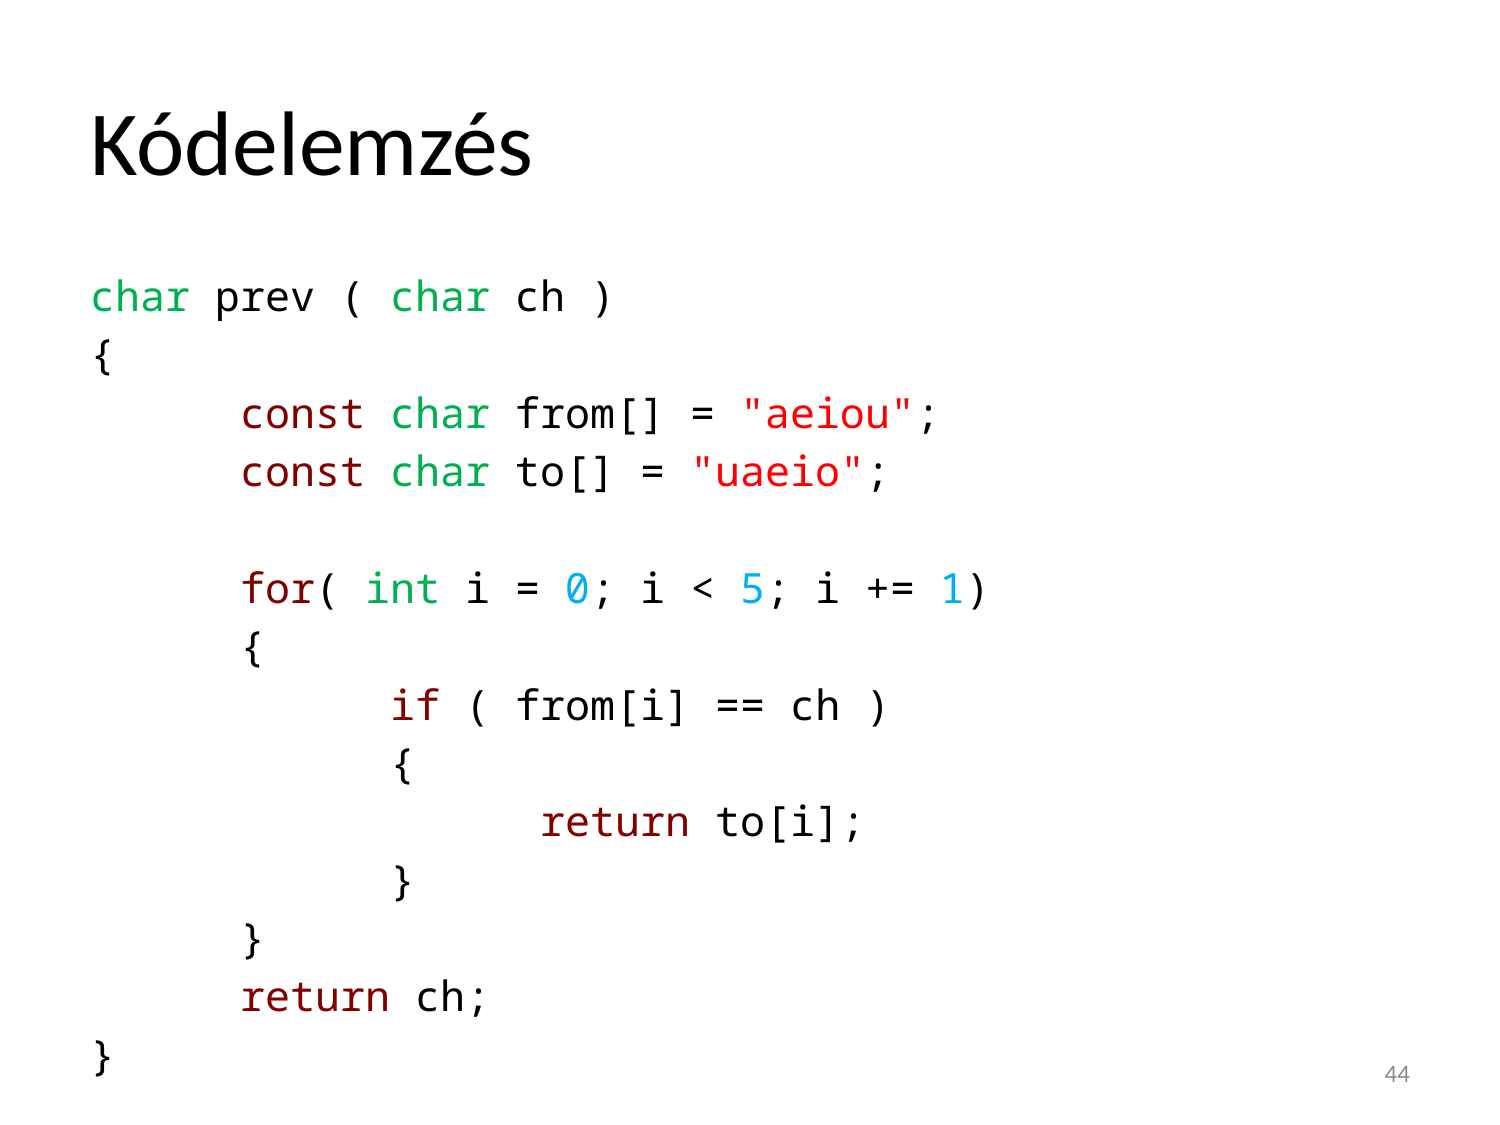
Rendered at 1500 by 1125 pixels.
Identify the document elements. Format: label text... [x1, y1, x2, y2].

title Kódelemzés [75, 45, 1425, 233]
slide_number 44 [1074, 1042, 1425, 1103]
list char prev ( char ch ) { const char from[] = "aeiou"; const char to[] = "uaeio"; for( int i = 0; i < 5; i += 1) { if ( from[i] == ch ) { return to[i]; } } return ch; } [75, 262, 1425, 1005]
